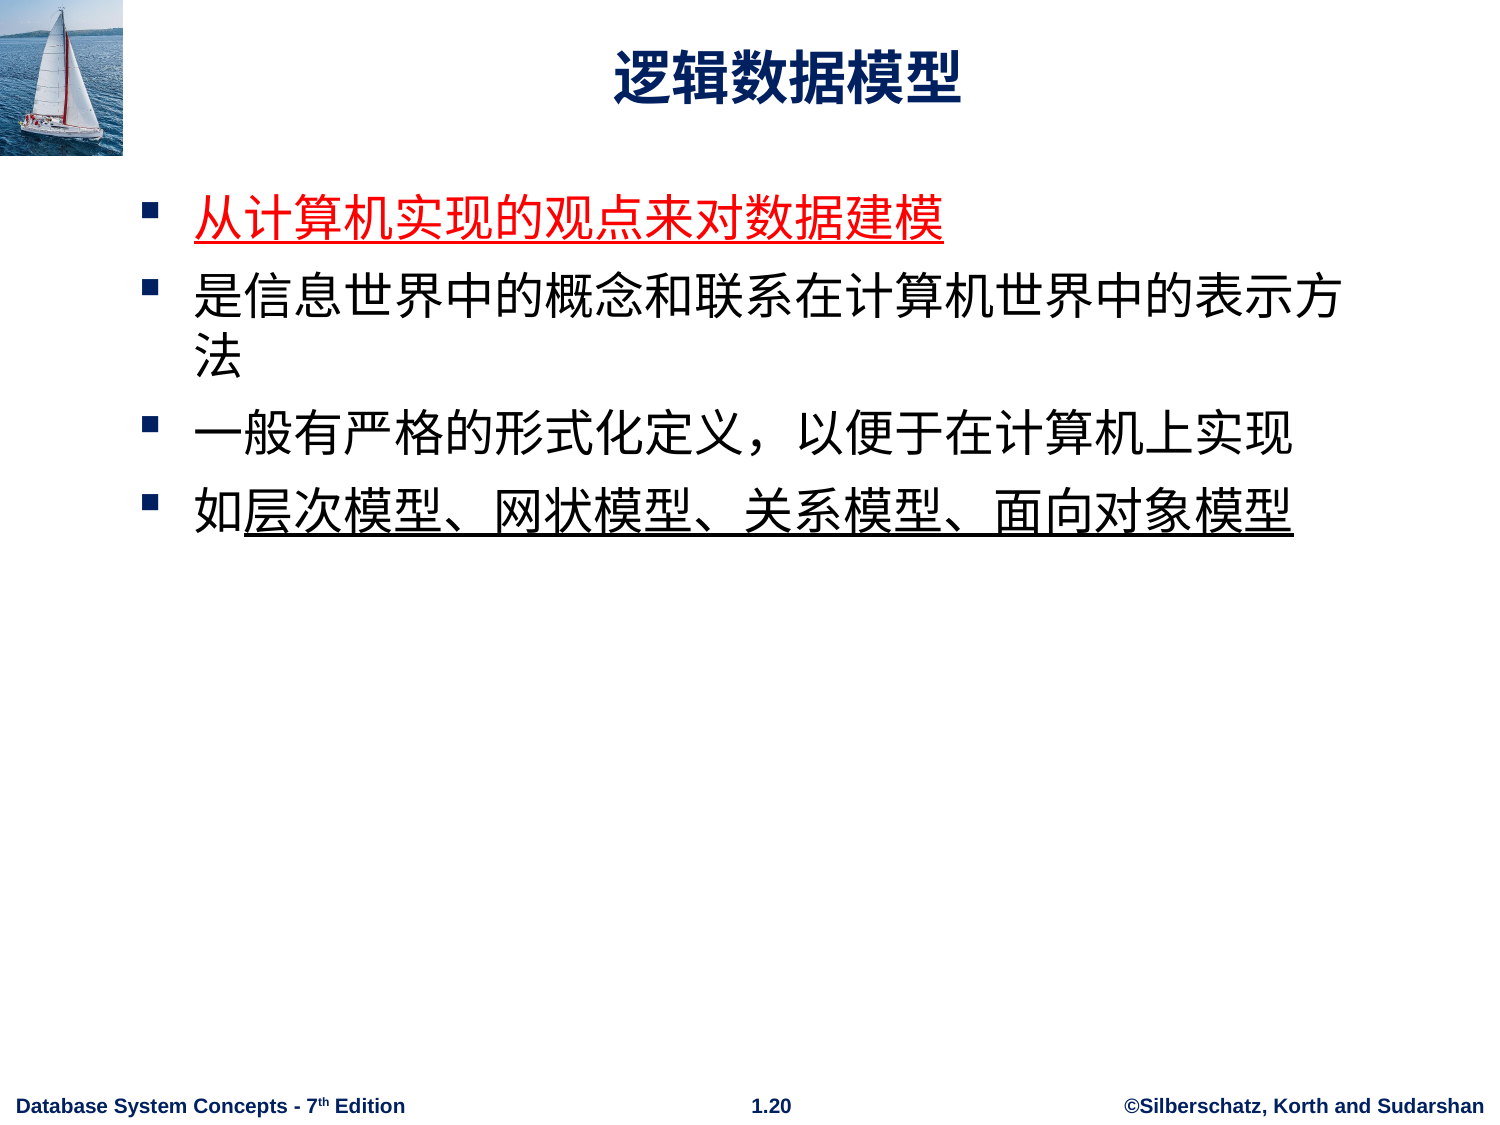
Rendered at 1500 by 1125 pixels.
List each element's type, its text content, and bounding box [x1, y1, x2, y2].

title 逻辑数据模型 [125, 18, 1452, 120]
picture [0, 0, 123, 156]
slide_number [1074, 1049, 1388, 1125]
list 从计算机实现的观点来对数据建模 是信息世界中的概念和联系在计算机世界中的表示方法 一般有严格的形式化定义，以便于在计算机上实现 如层次模型、网状模型、关系模型、面向对象模型 [122, 179, 1391, 984]
